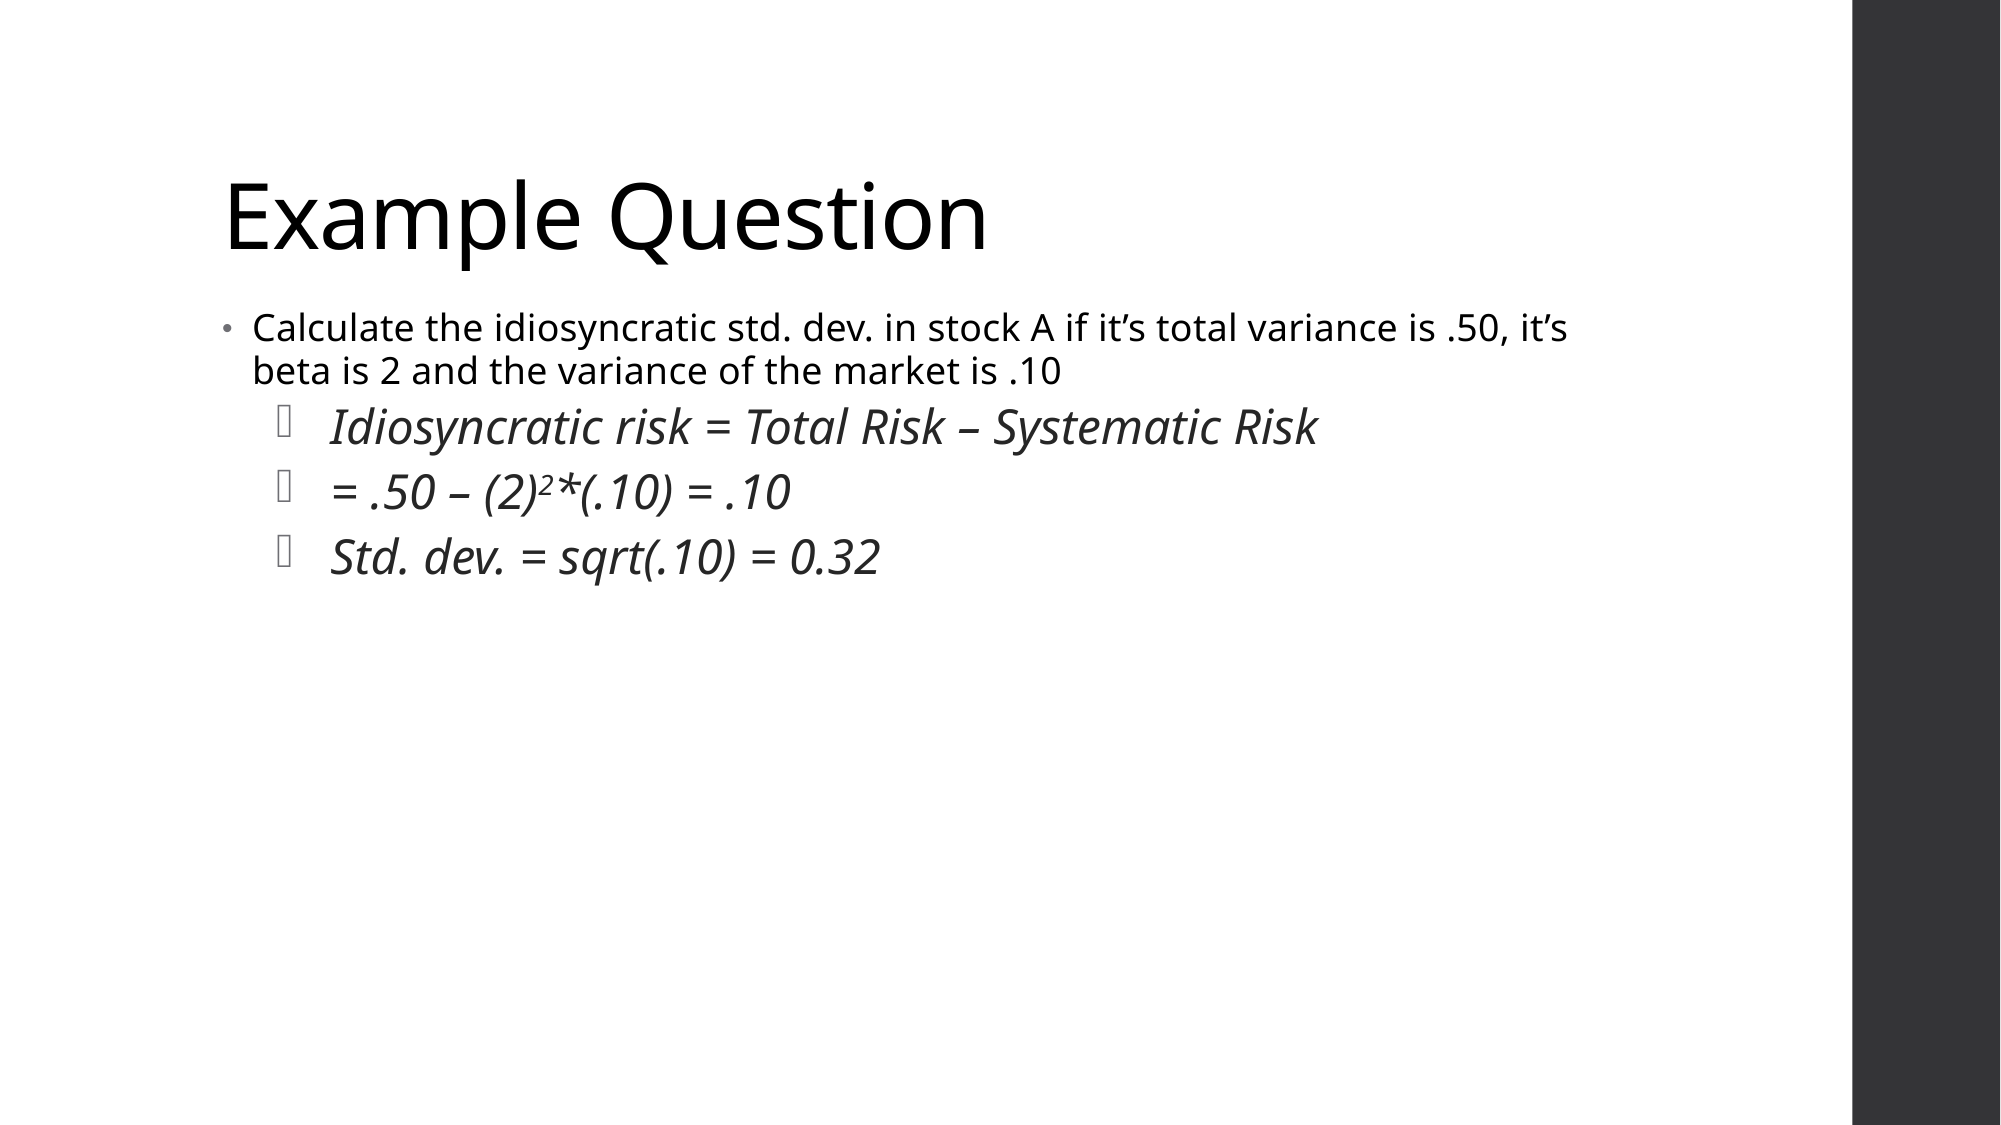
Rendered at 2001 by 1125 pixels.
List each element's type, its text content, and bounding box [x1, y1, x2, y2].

list Calculate the idiosyncratic std. dev. in stock A if it’s total variance is .50, it’s beta is 2 and the variance of the market is .10 Idiosyncratic risk = Total Risk – Systematic Risk = .50 – (2)2*(.10) = .10 Std. dev. = sqrt(.10) = 0.32 [206, 299, 1617, 1014]
title Example Question [206, 60, 1797, 278]
